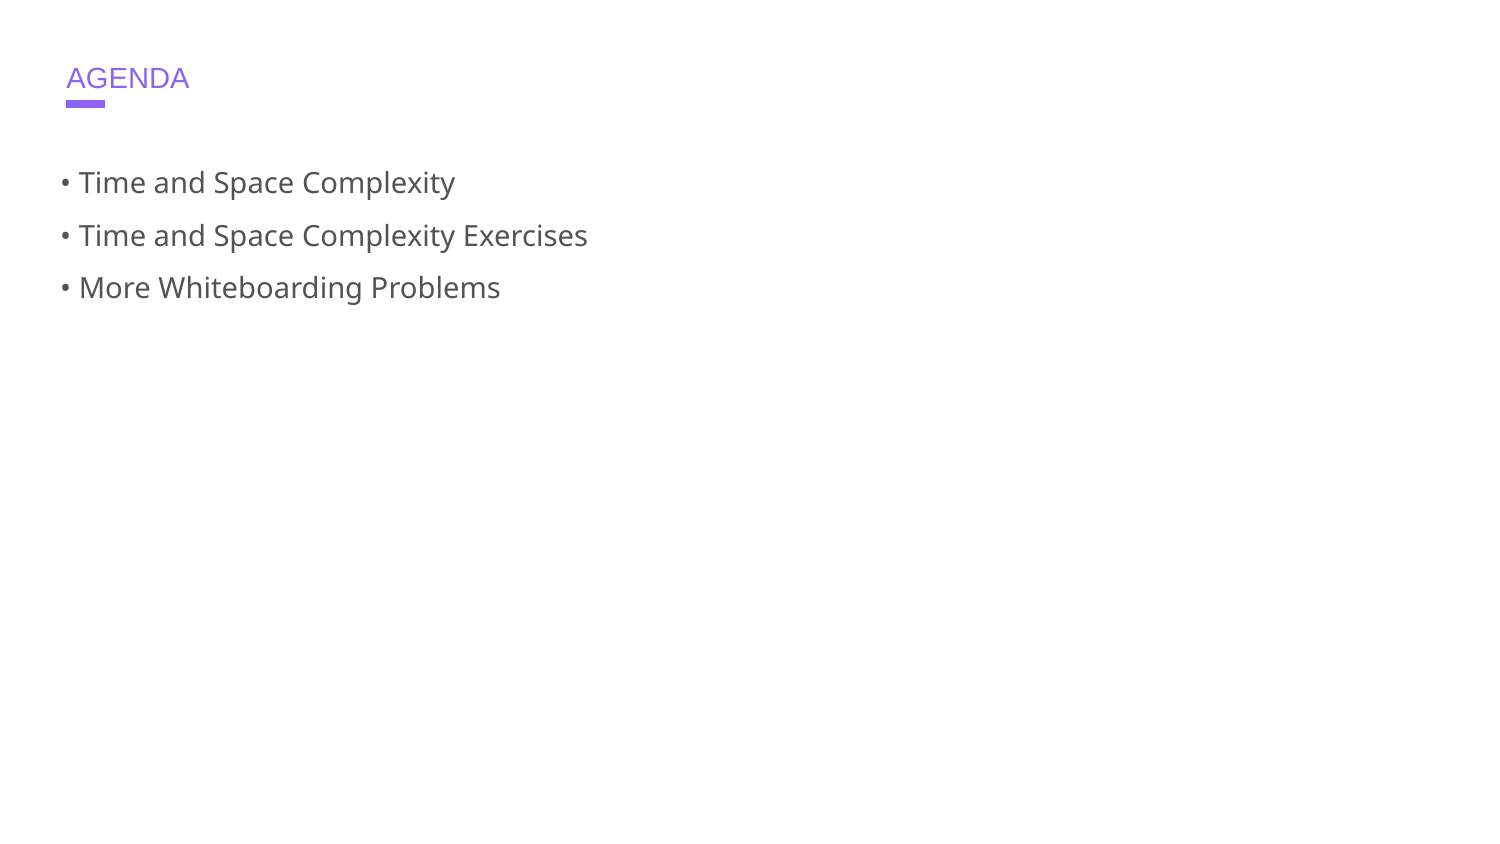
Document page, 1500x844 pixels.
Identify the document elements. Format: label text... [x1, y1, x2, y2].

text_box • Time and Space Complexity • Time and Space Complexity Exercises • More Whiteboarding Problems [54, 151, 897, 551]
title AGENDA [66, 58, 1434, 94]
